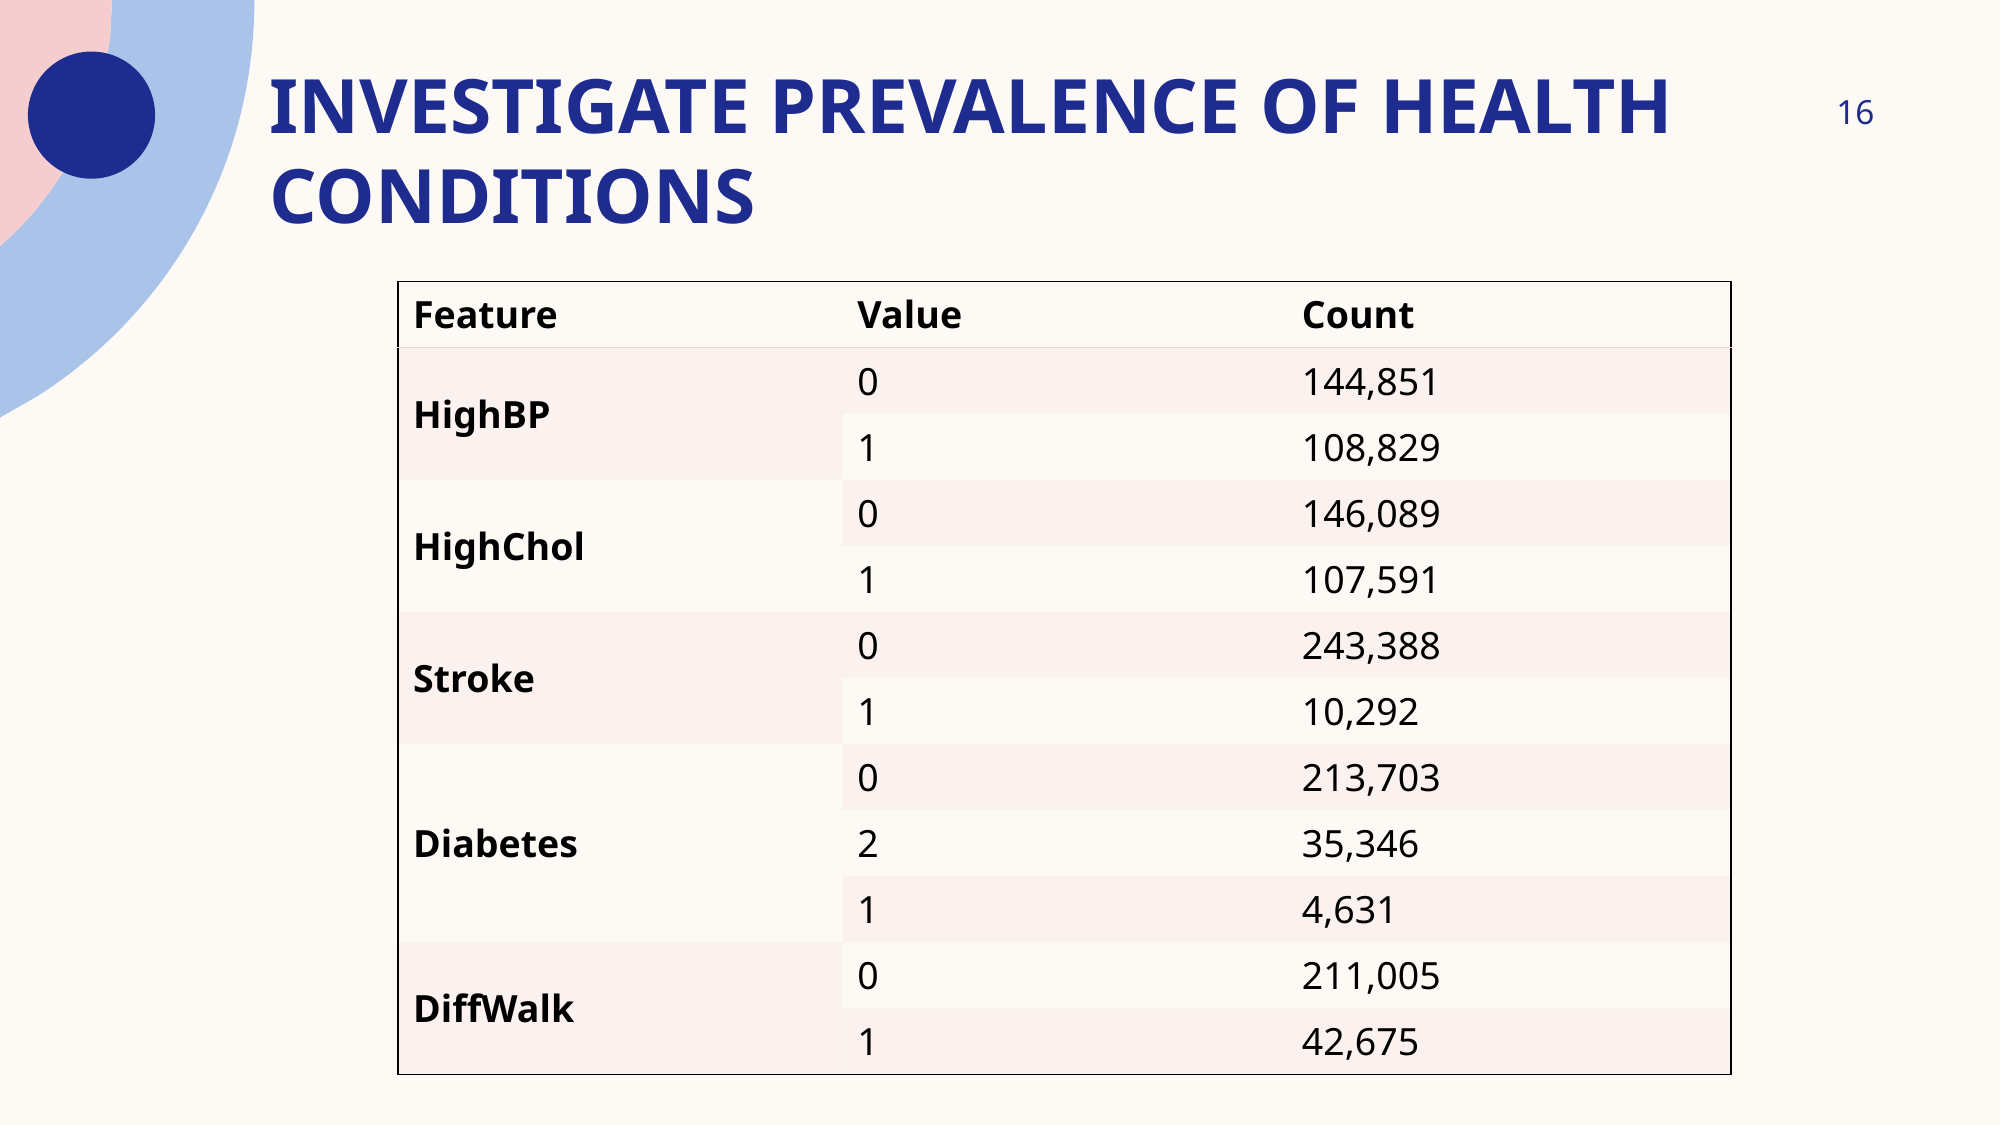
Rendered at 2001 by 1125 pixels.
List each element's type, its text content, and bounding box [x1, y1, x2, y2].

table_cell 146,089 [1287, 480, 1730, 546]
table_cell 4,631 [1287, 876, 1730, 942]
table_cell Stroke [399, 612, 842, 744]
table_cell HighChol [399, 480, 842, 612]
slide_number 16 [1699, 75, 1875, 153]
table_header Count [1287, 282, 1730, 347]
table_cell 0 [842, 744, 1287, 810]
table_header Feature [399, 282, 842, 347]
table_cell 107,591 [1287, 546, 1730, 612]
table_cell 211,005 [1287, 942, 1730, 1008]
table_cell 1 [842, 546, 1287, 612]
table_cell 213,703 [1287, 744, 1730, 810]
table_cell 2 [842, 810, 1287, 876]
table_cell 108,829 [1287, 414, 1730, 480]
table_cell 243,388 [1287, 612, 1730, 678]
table_cell 0 [842, 612, 1287, 678]
table_cell 10,292 [1287, 678, 1730, 744]
table_cell 0 [842, 942, 1287, 1008]
table_cell DiffWalk [399, 942, 842, 1074]
title Investigate Prevalence of Health Conditions [254, 4, 1875, 239]
table_cell 1 [842, 414, 1287, 480]
table_cell 144,851 [1287, 348, 1730, 414]
table_cell 0 [842, 348, 1287, 414]
table_cell 1 [842, 876, 1287, 942]
table_cell 1 [842, 678, 1287, 744]
table_cell 1 [842, 1008, 1287, 1074]
table_header Value [842, 282, 1287, 347]
table_cell 35,346 [1287, 810, 1730, 876]
table_cell 0 [842, 480, 1287, 546]
table_cell 42,675 [1287, 1008, 1730, 1074]
table_cell Diabetes [399, 744, 842, 942]
table_cell HighBP [399, 348, 842, 480]
